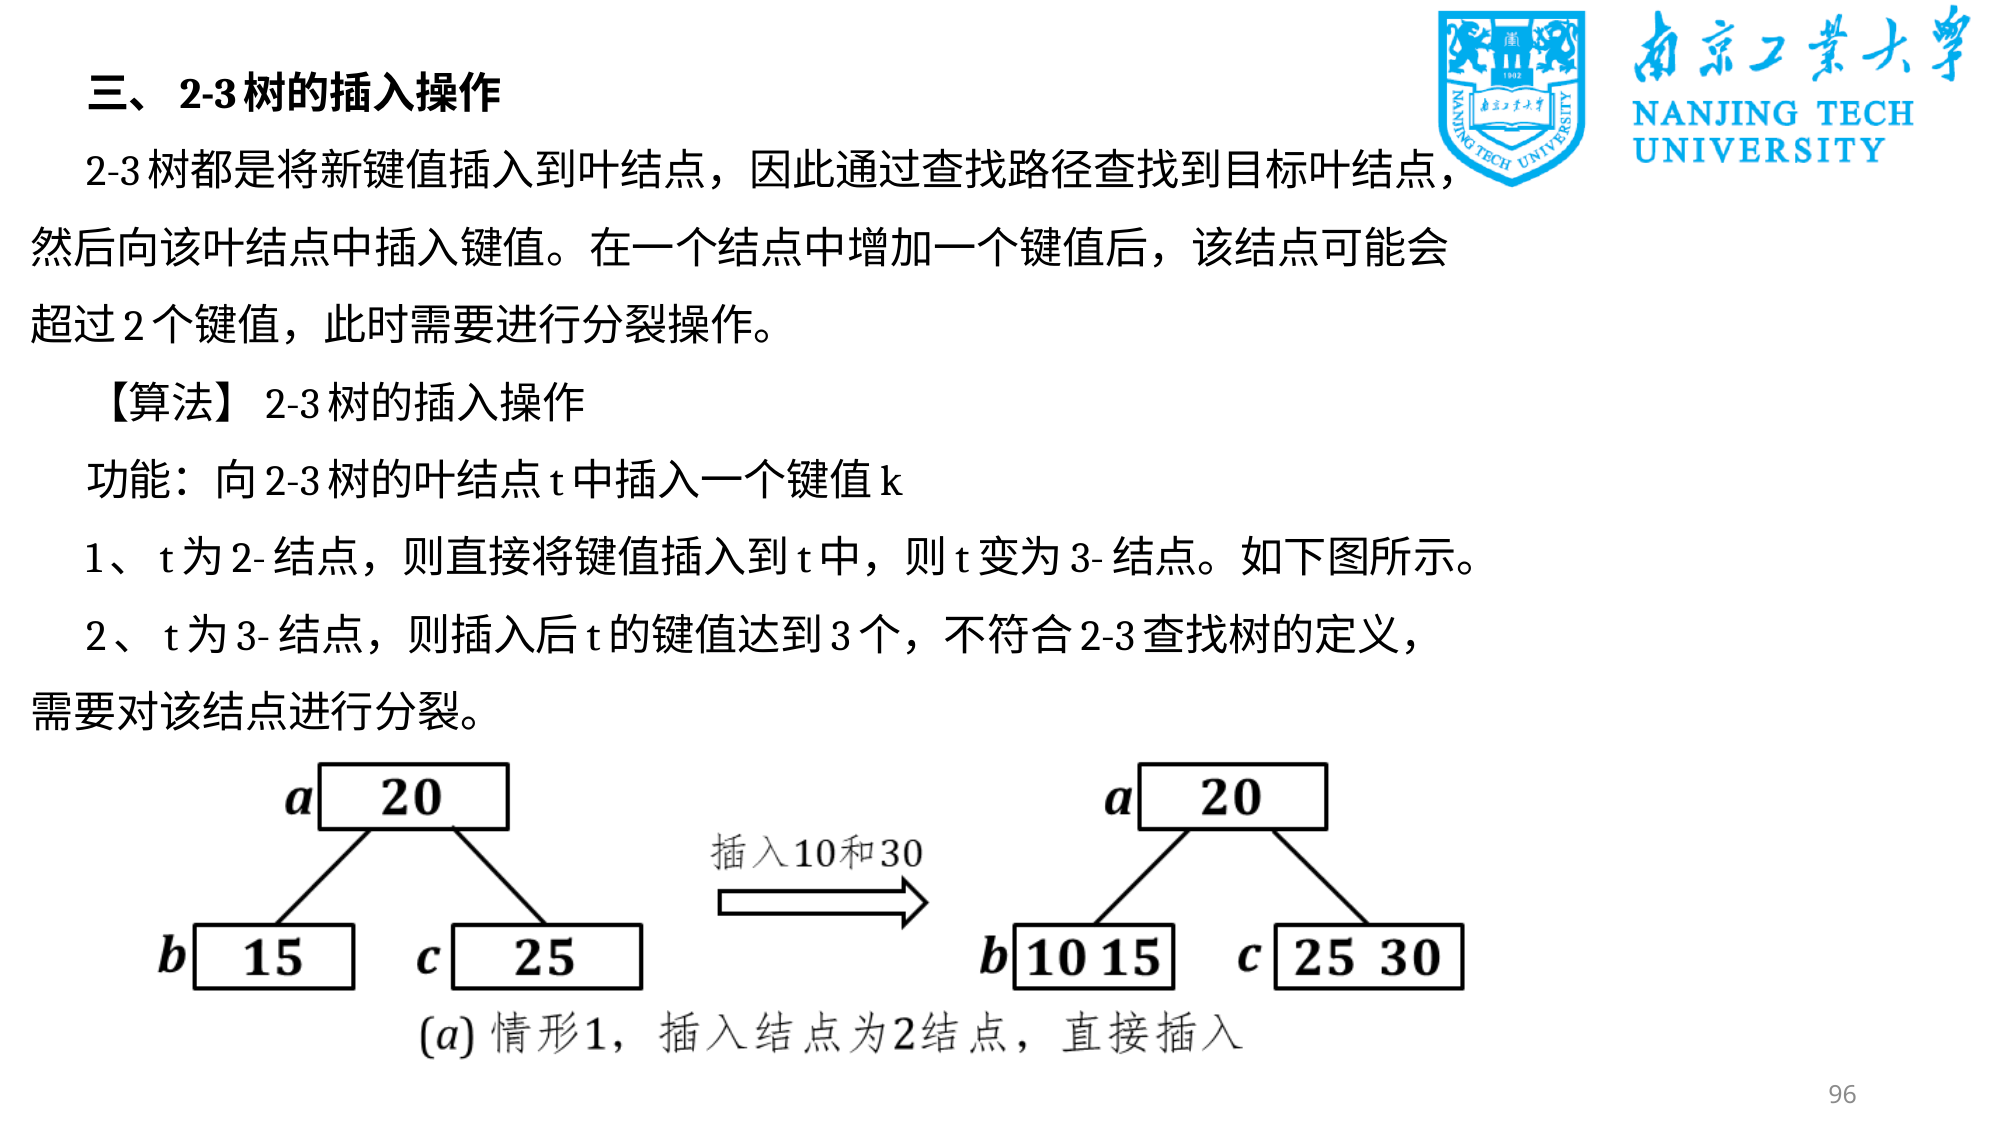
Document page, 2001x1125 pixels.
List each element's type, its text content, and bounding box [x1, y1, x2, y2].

list 三、2-3树的插入操作 2-3树都是将新键值插入到叶结点，因此通过查找路径查找到目标叶结点，然后向该叶结点中插入键值。在一个结点中增加一个键值后，该结点可能会超过2个键值，此时需要进行分裂操作。 【算法】2-3树的插入操作 功能：向2-3树的叶结点t中插入一个键值k 1、t为2-结点，则直接将键值插入到t中，则t变为3-结点。如下图所示。 2、t为3-结点，则插入后t的键值达到3个，不符合2-3查找树的定义，需要对该结点进行分裂。 [15, 32, 1476, 802]
picture [1447, 19, 1462, 28]
picture [1434, 0, 2001, 191]
picture [1532, 19, 1566, 42]
picture [1509, 33, 1516, 45]
picture [1570, 19, 1578, 26]
picture [1515, 55, 1521, 68]
picture [1483, 130, 1541, 145]
picture [124, 744, 1476, 1088]
picture [1464, 19, 1491, 44]
picture [1495, 19, 1529, 26]
picture [1553, 30, 1560, 36]
picture [1504, 55, 1508, 68]
picture [1476, 27, 1578, 127]
picture [1476, 83, 1578, 178]
picture [1562, 40, 1570, 51]
picture [1543, 30, 1549, 39]
slide_number 96 [1421, 1066, 1872, 1125]
